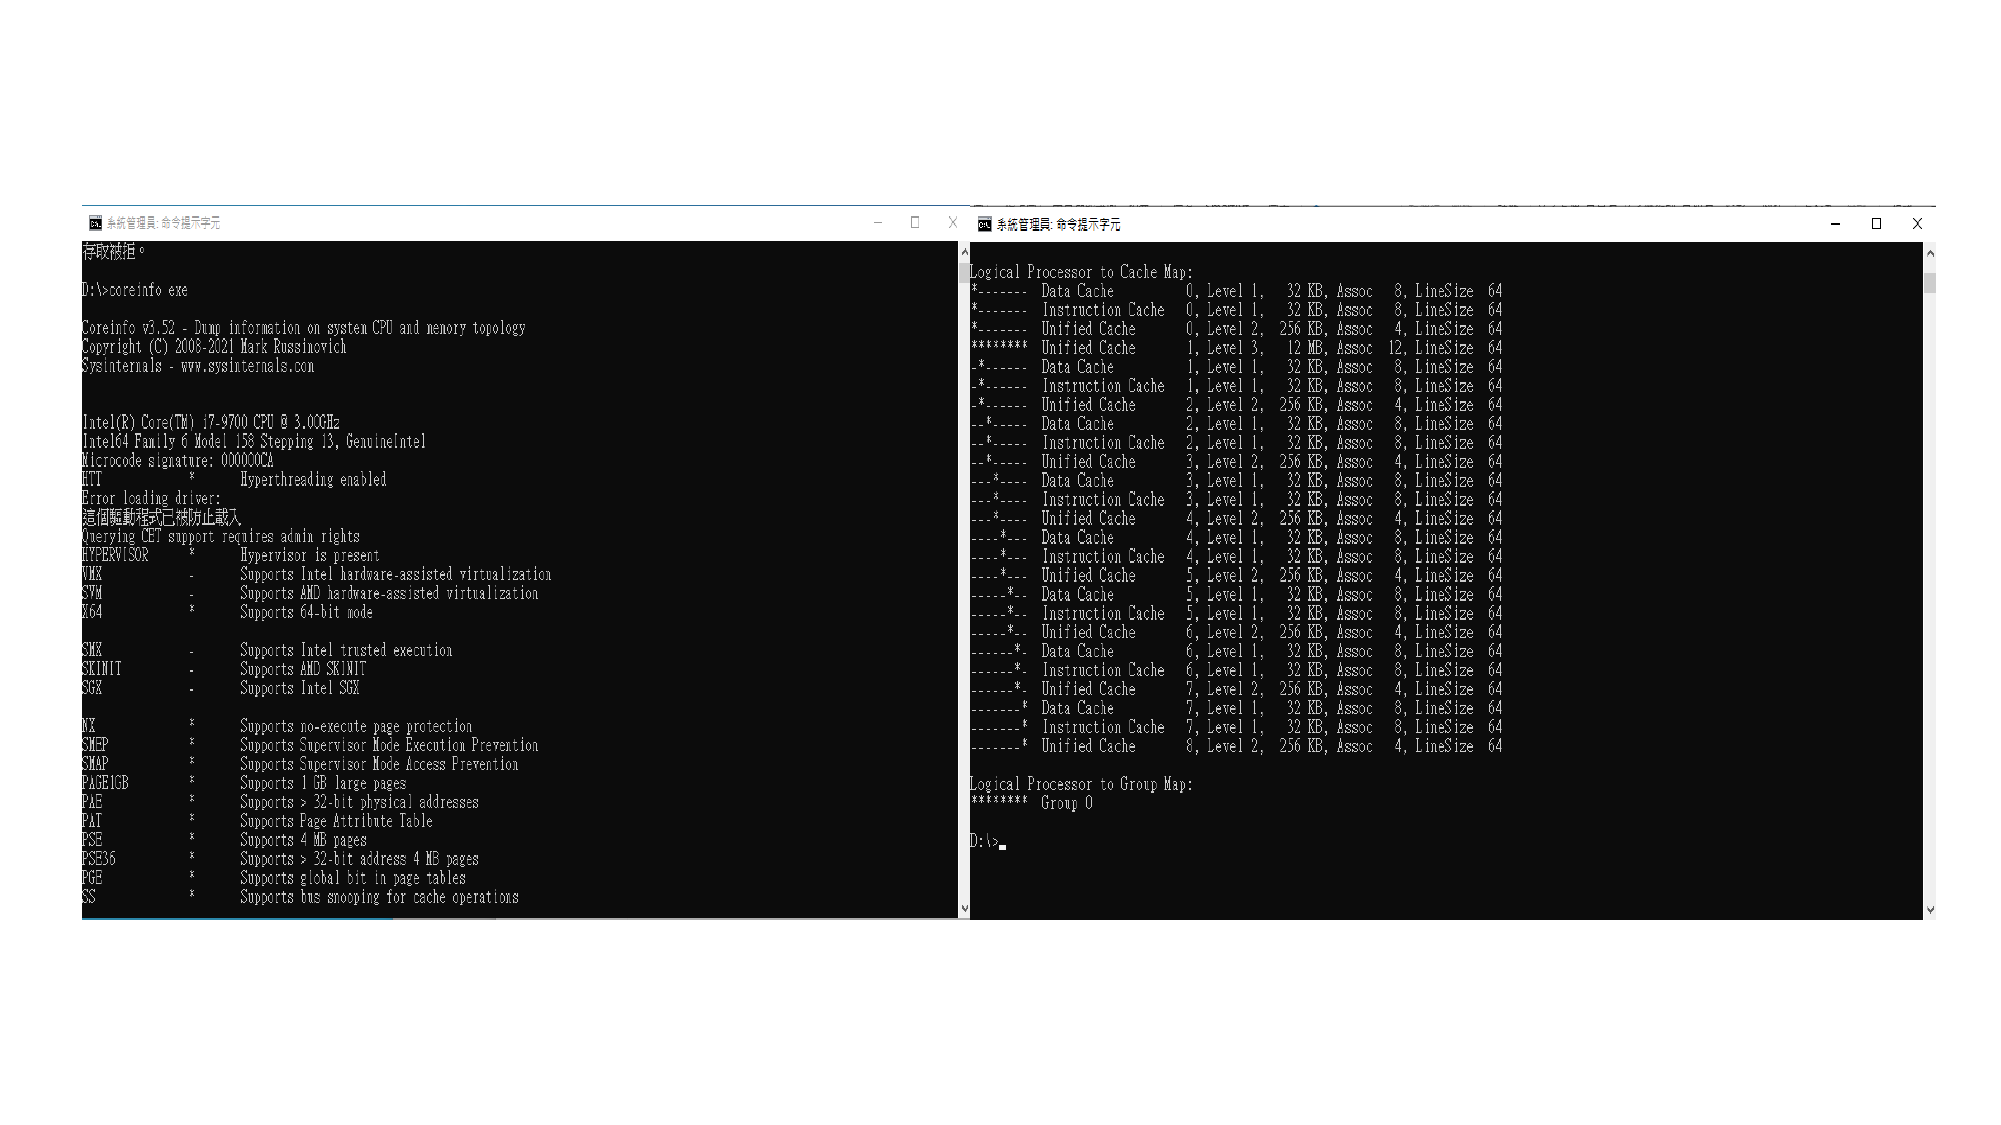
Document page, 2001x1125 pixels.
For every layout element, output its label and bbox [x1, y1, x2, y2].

picture [81, 205, 1936, 920]
